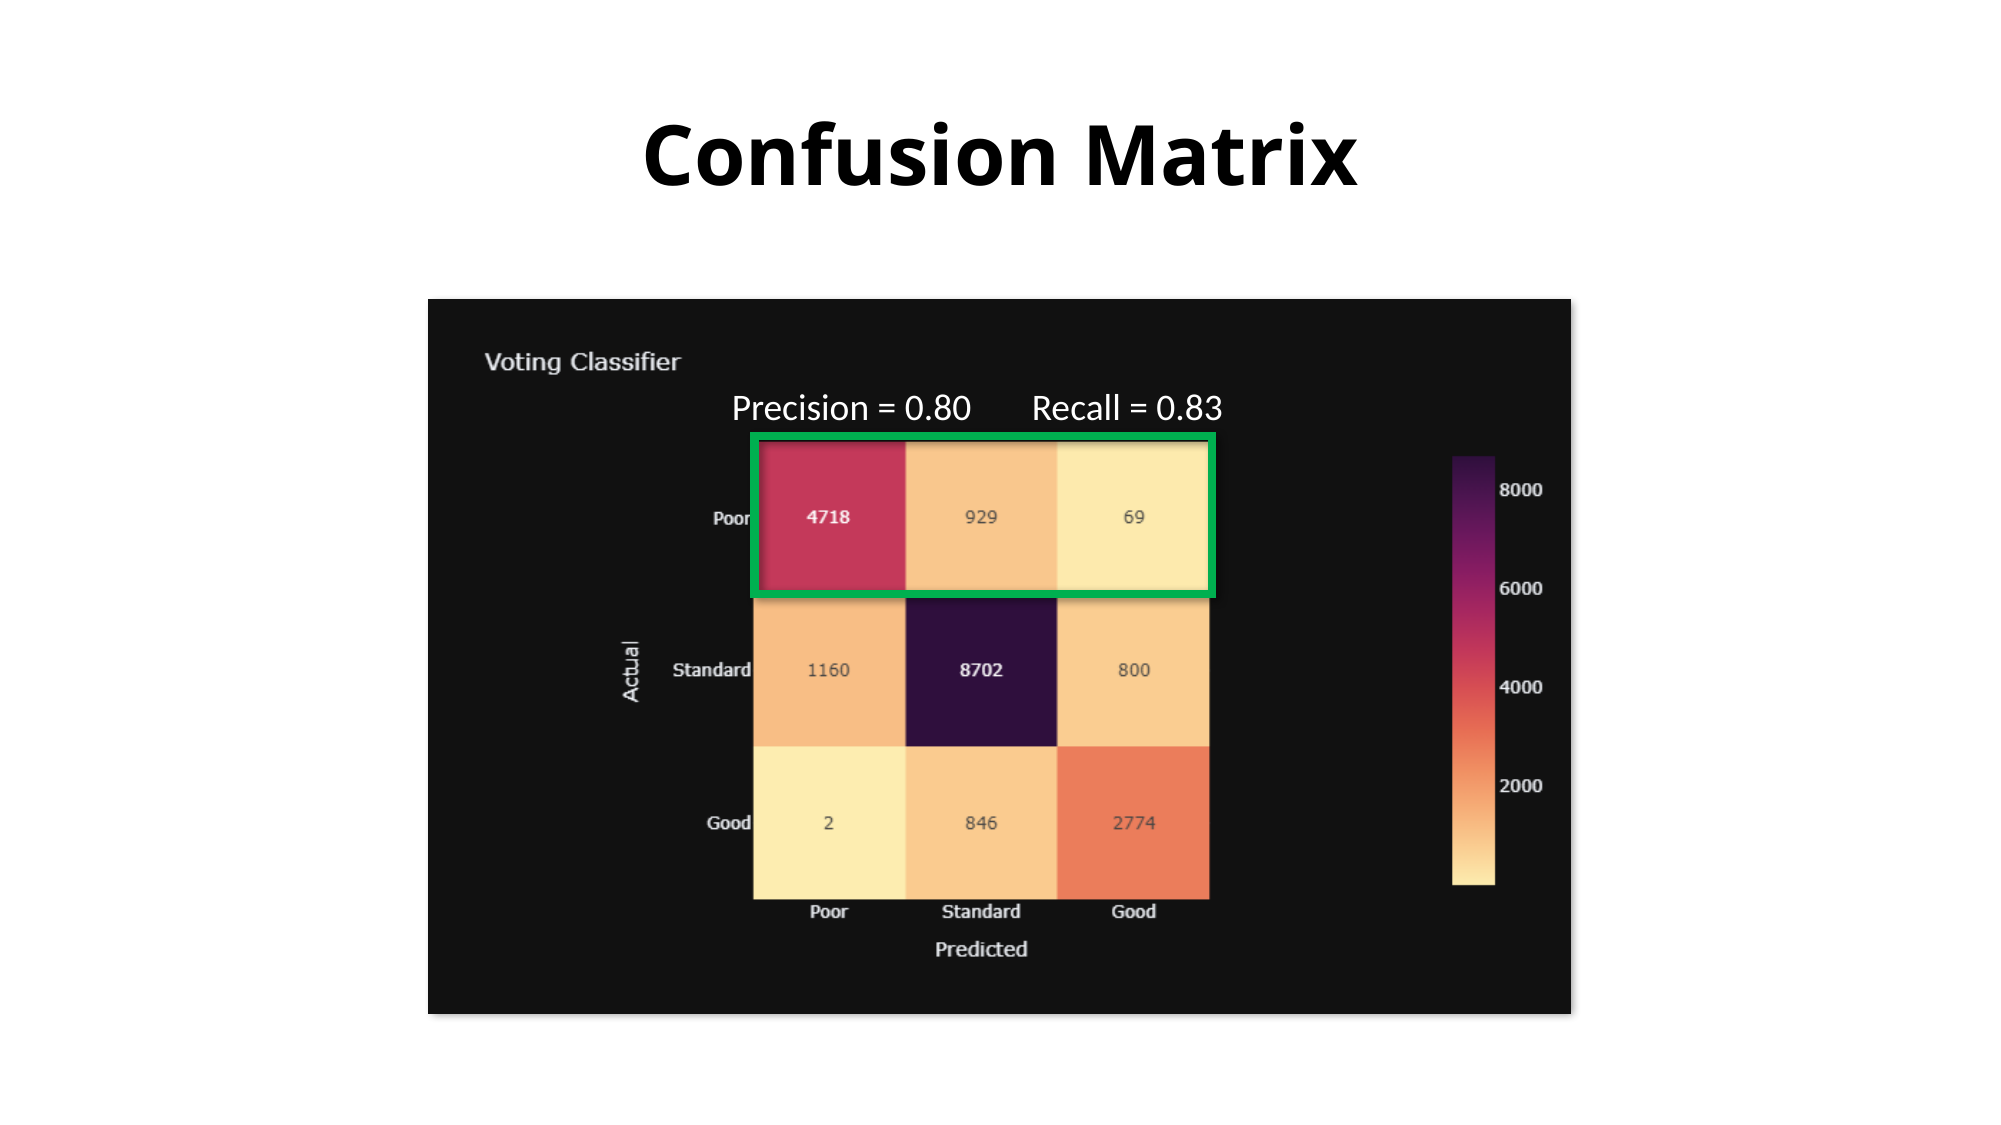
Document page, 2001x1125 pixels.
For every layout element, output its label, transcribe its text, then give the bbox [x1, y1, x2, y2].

title Confusion Matrix [136, 85, 1863, 232]
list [428, 299, 1572, 1014]
